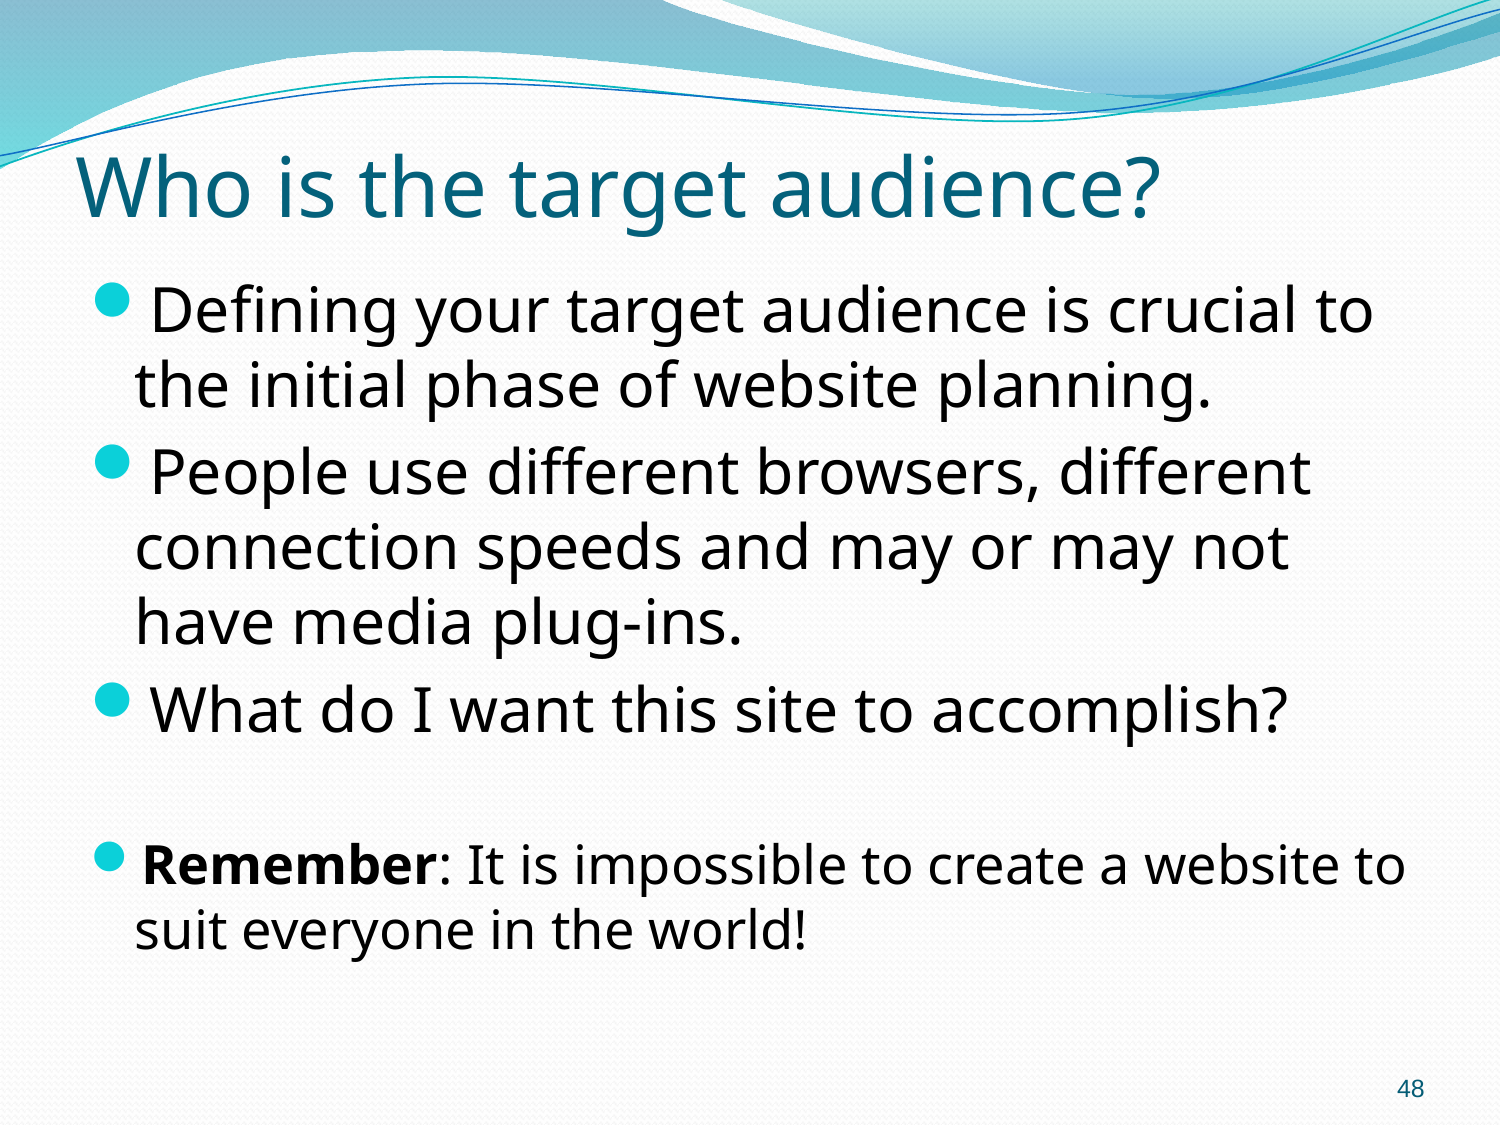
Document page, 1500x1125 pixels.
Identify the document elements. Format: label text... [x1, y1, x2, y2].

list Defining your target audience is crucial to the initial phase of website planning. People use different browsers, different connection speeds and may or may not have media plug-ins. What do I want this site to accomplish? Remember: It is impossible to create a website to suit everyone in the world! [74, 262, 1424, 1007]
title Who is the target audience? [74, 115, 1426, 235]
slide_number 48 [1299, 1042, 1425, 1103]
